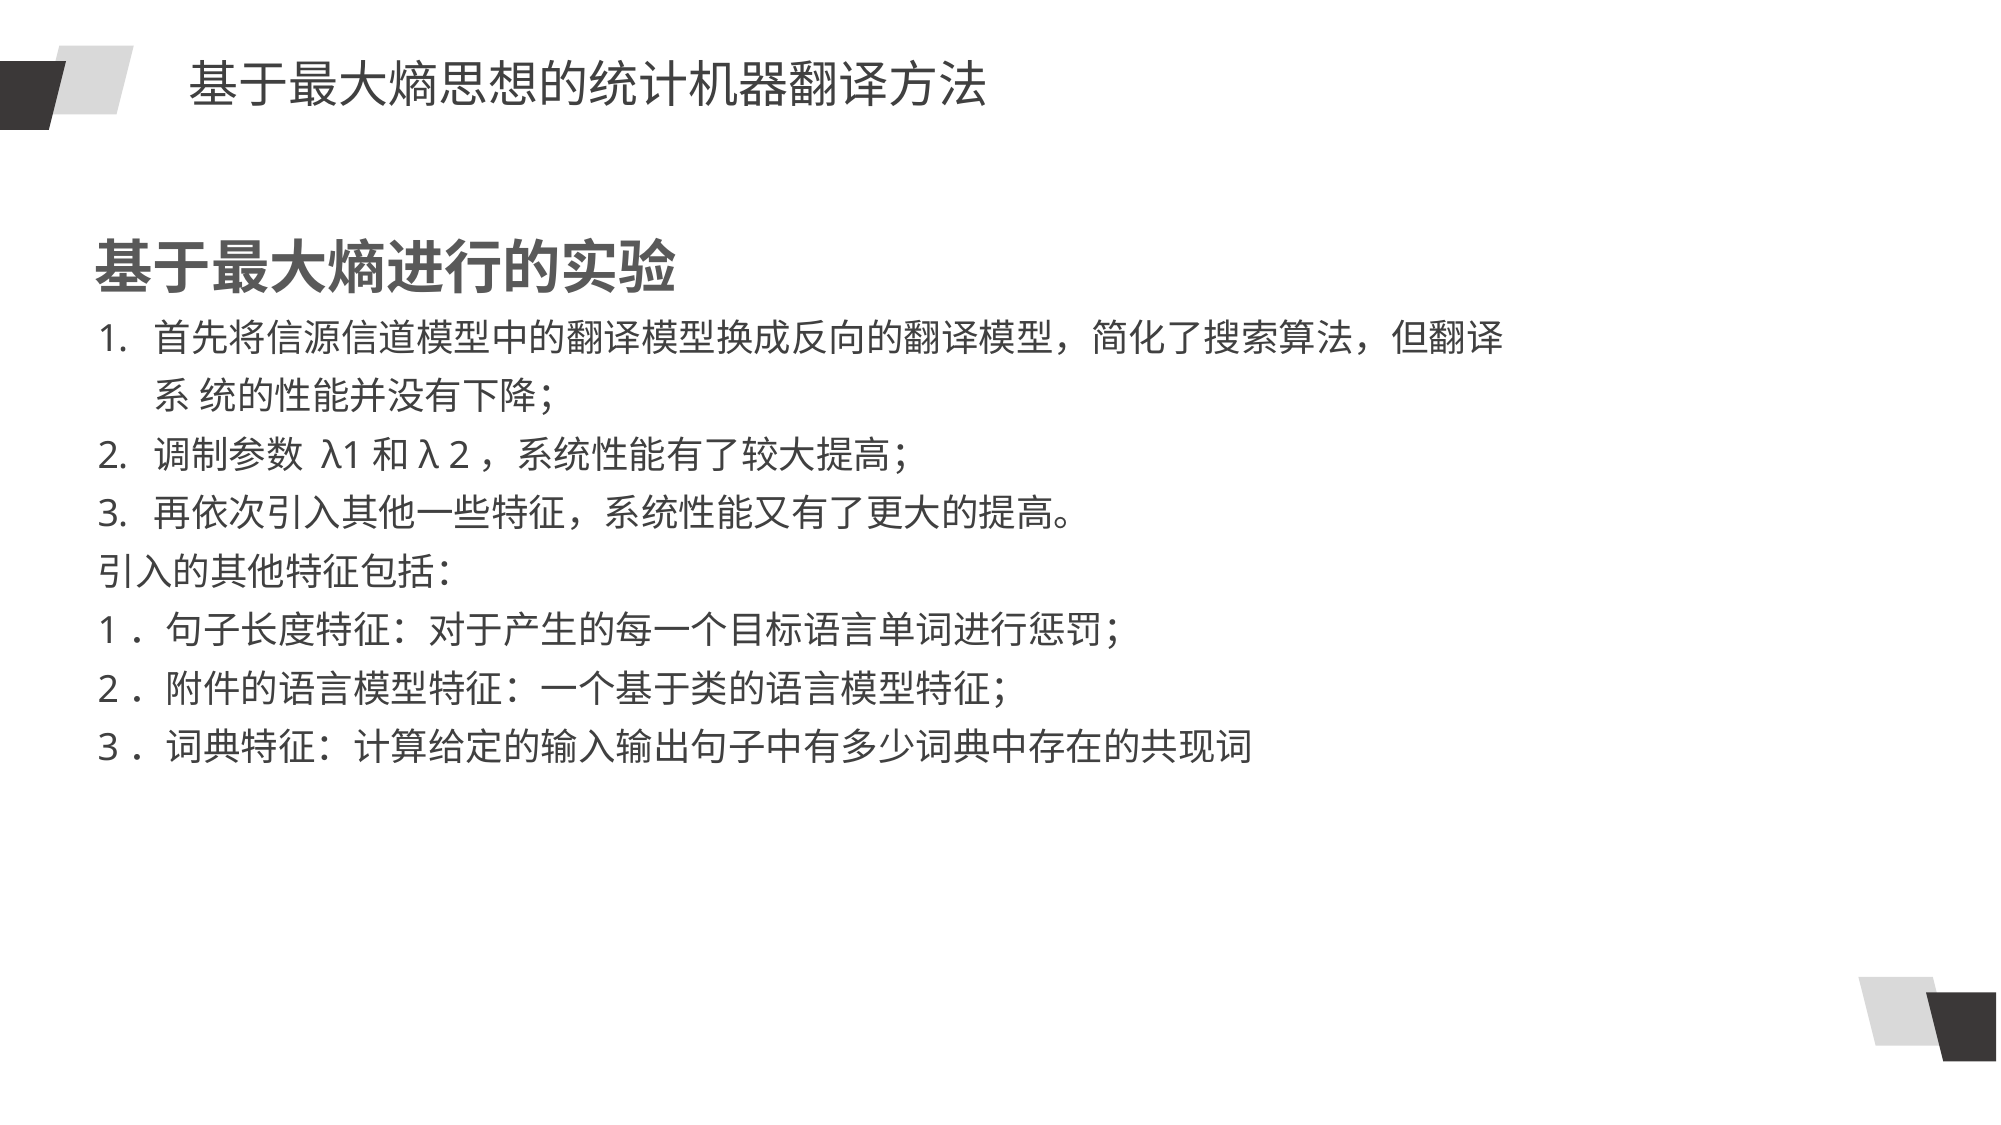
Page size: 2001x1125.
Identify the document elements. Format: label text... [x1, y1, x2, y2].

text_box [1858, 976, 1997, 1062]
text_box 首先将信源信道模型中的翻译模型换成反向的翻译模型，简化了搜索算法，但翻译系 统的性能并没有下降； 调制参数 λ1和λ 2，系统性能有了较大提高； 再依次引入其他一些特征，系统性能又有了更大的提高。 引入的其他特征包括： 1．句子长度特征：对于产生的每一个目标语言单词进行惩罚； 2．附件的语言模型特征：一个基于类的语言模型特征； 3．词典特征：计算给定的输入输出句子中有多少词典中存在的共现词 [82, 293, 1546, 776]
text_box 基于最大熵进行的实验 [79, 118, 973, 308]
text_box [0, 45, 134, 130]
text_box 基于最大熵思想的统计机器翻译方法 [173, 45, 1221, 121]
